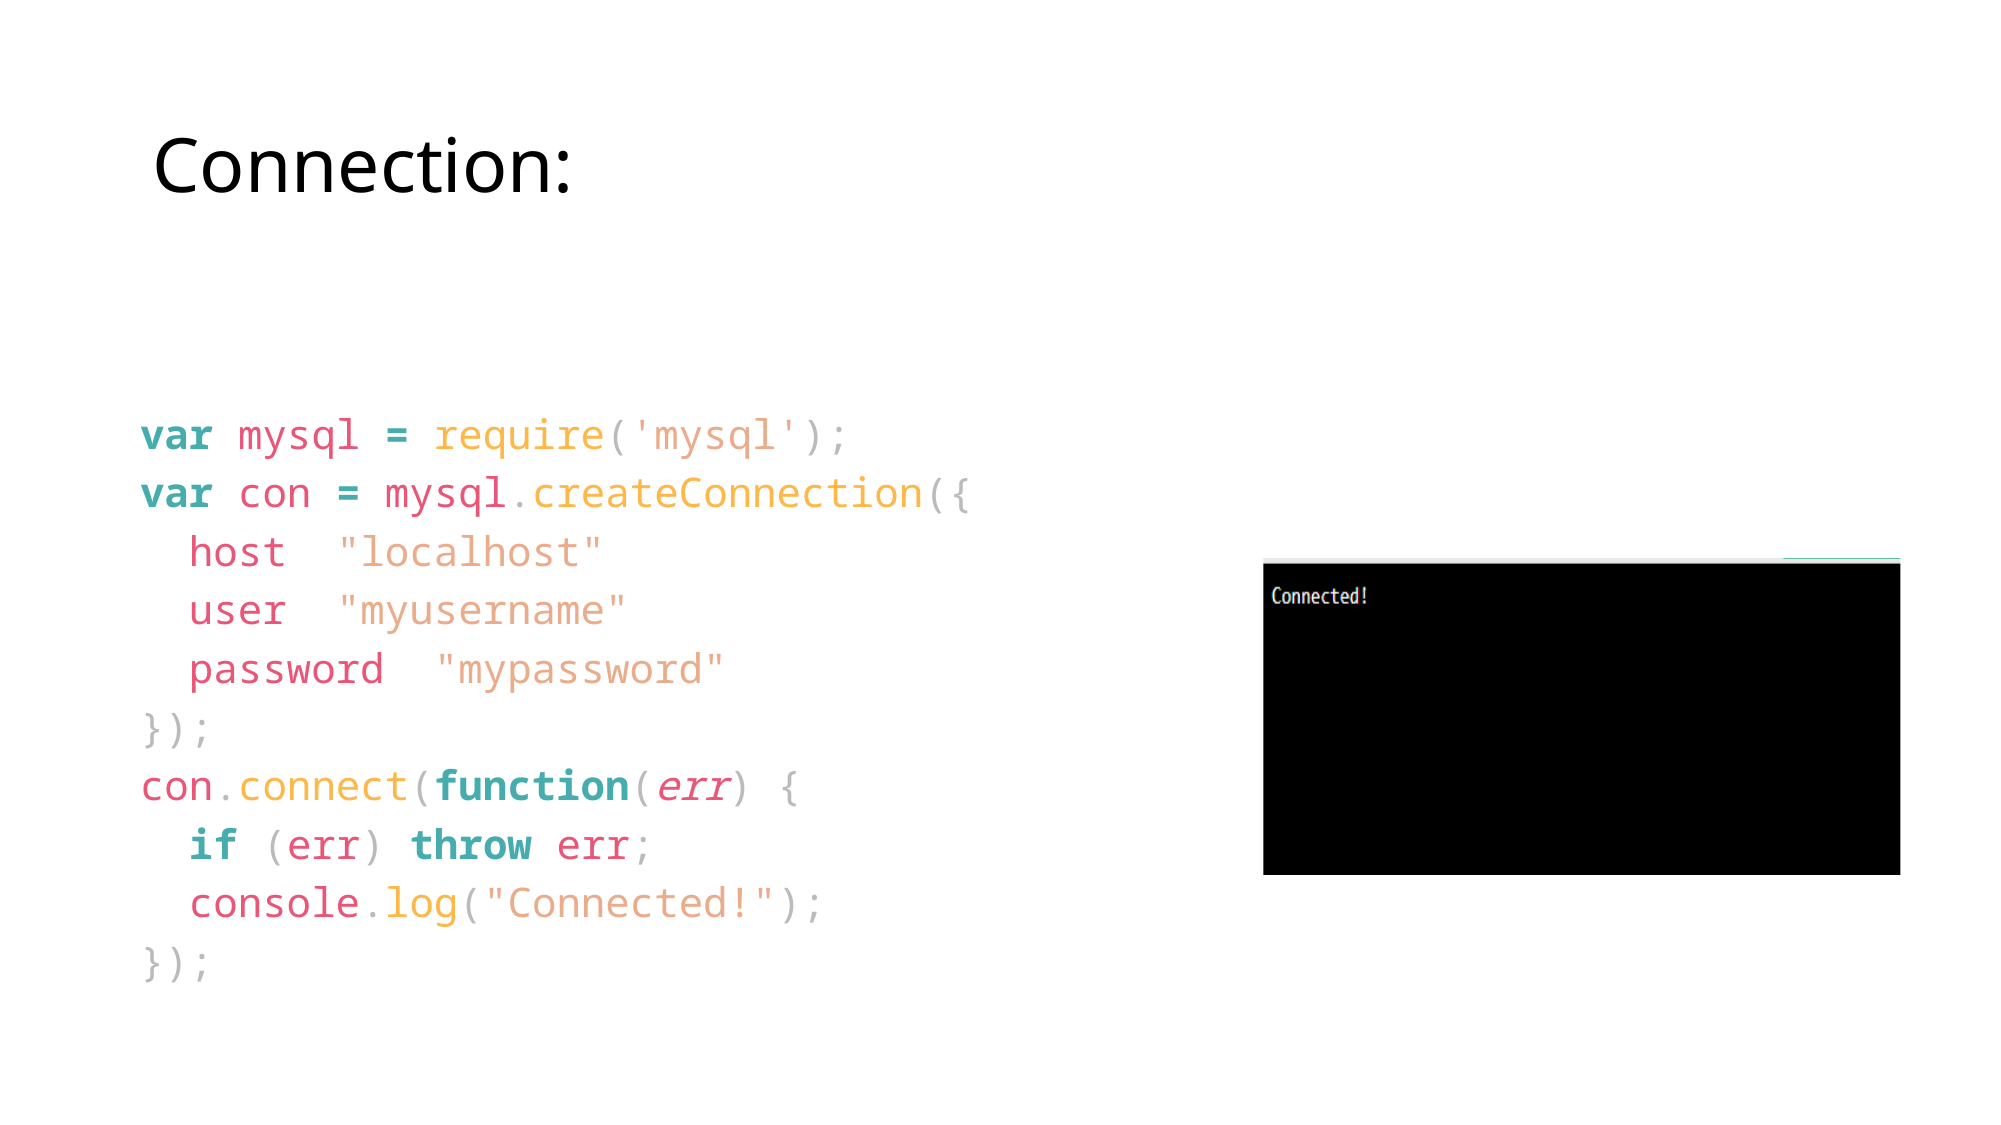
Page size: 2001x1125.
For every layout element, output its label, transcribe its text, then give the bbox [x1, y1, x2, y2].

title Connection: [137, 59, 1863, 278]
picture [1263, 558, 1901, 875]
list var mysql = require('mysql'); var con = mysql.createConnection({ host: "localhost", user: "myusername", password: "mypassword" }); con.connect(function(err) { if (err) throw err; console.log("Connected!"); }); [125, 406, 1875, 1000]
